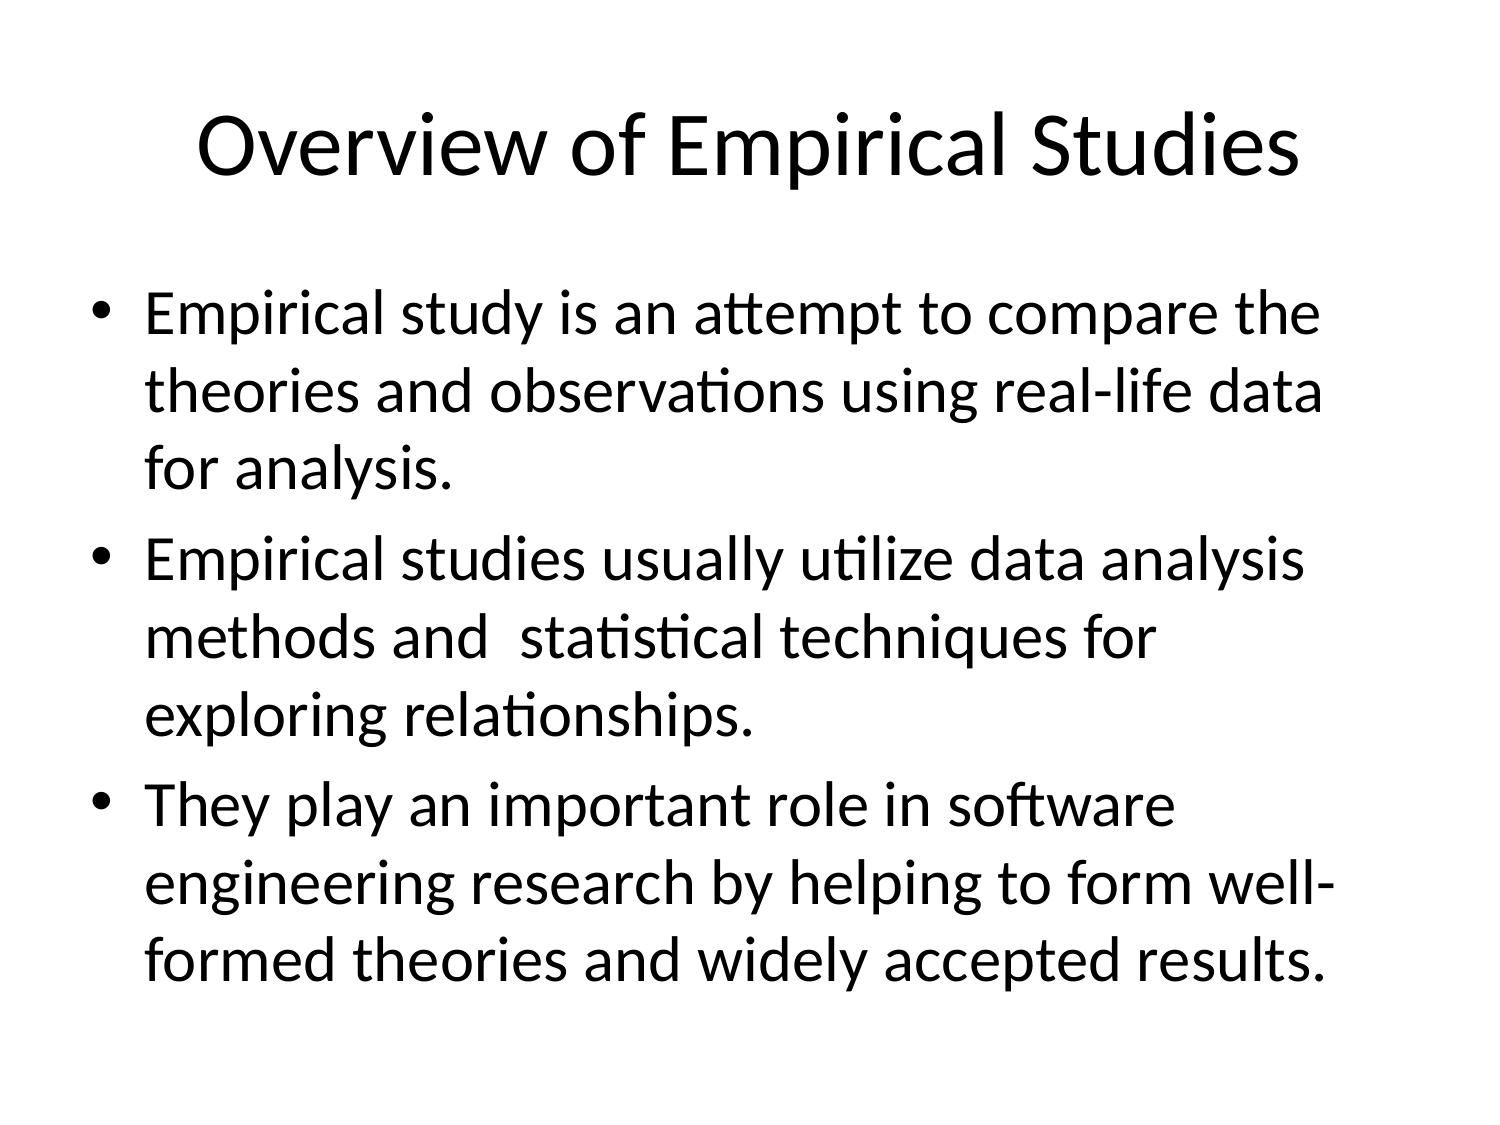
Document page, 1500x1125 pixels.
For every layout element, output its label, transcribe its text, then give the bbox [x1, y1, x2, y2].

title Overview of Empirical Studies [75, 45, 1425, 233]
list Empirical study is an attempt to compare the theories and observations using real-life data for analysis. Empirical studies usually utilize data analysis methods and statistical techniques for exploring relationships. They play an important role in software engineering research by helping to form well-formed theories and widely accepted results. [75, 262, 1425, 1005]
